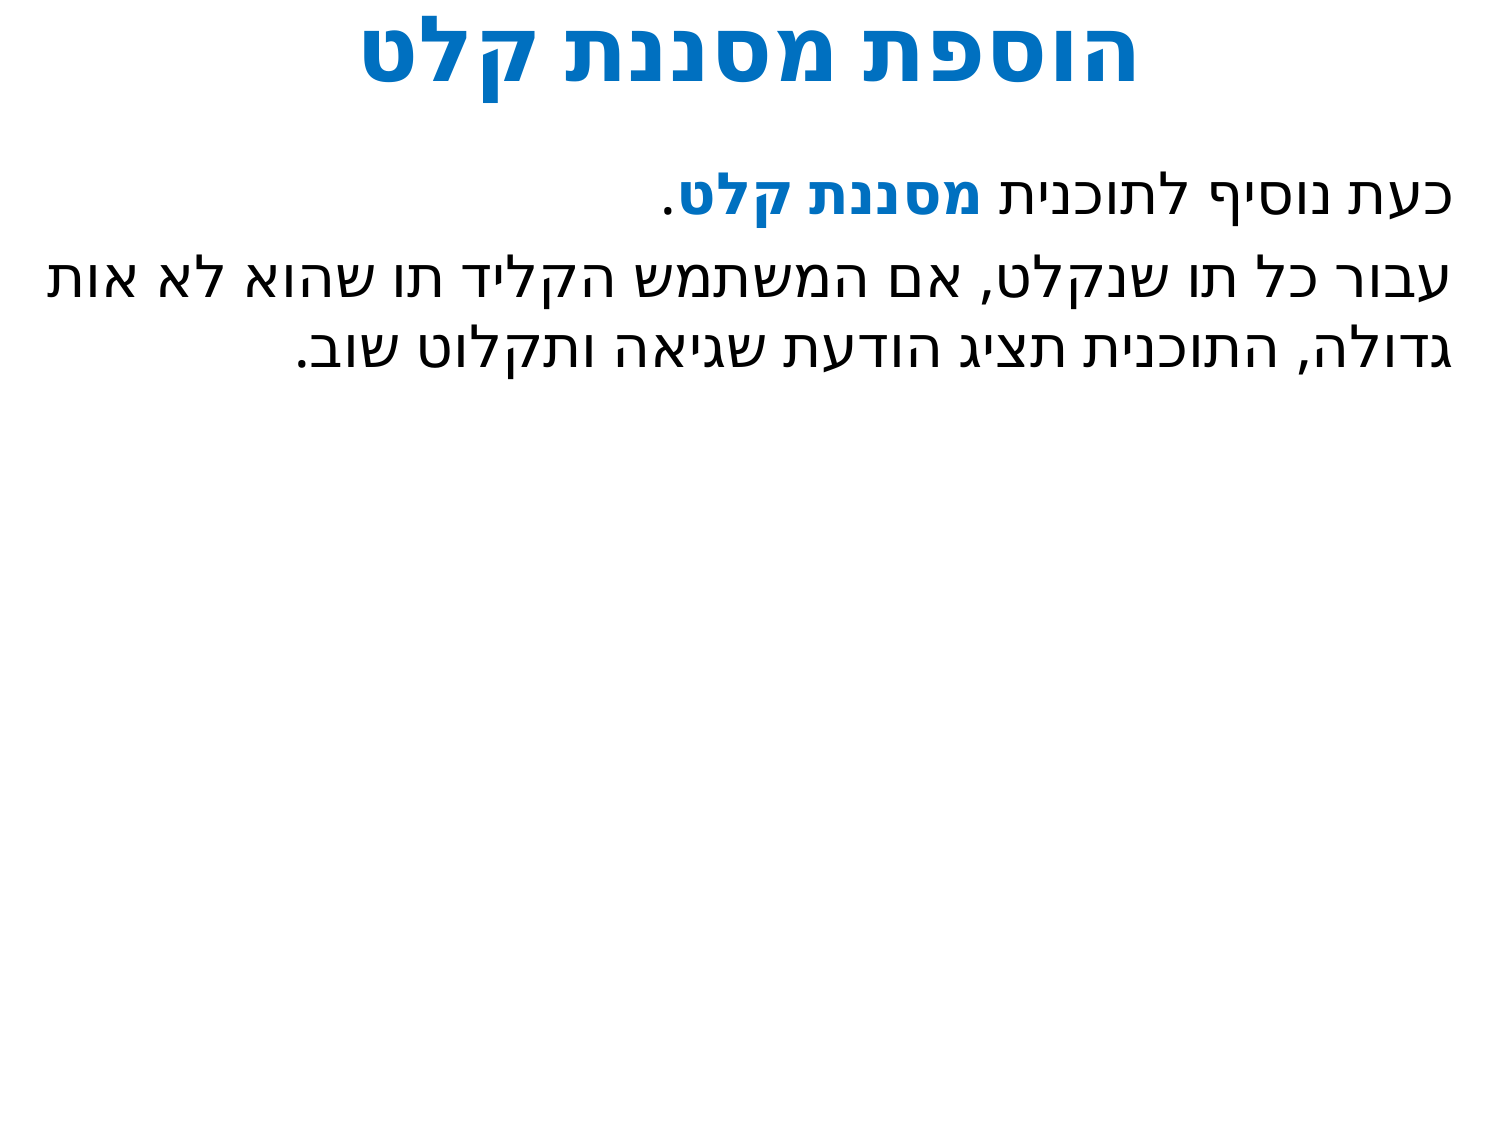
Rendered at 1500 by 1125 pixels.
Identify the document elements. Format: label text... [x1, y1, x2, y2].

title הוספת מסננת קלט [30, 0, 1469, 145]
text_box כעת נוסיף לתוכנית מסננת קלט. עבור כל תו שנקלט, אם המשתמש הקליד תו שהוא לא אות גדולה, התוכנית תציג הודעת שגיאה ותקלוט שוב. [30, 149, 1469, 387]
